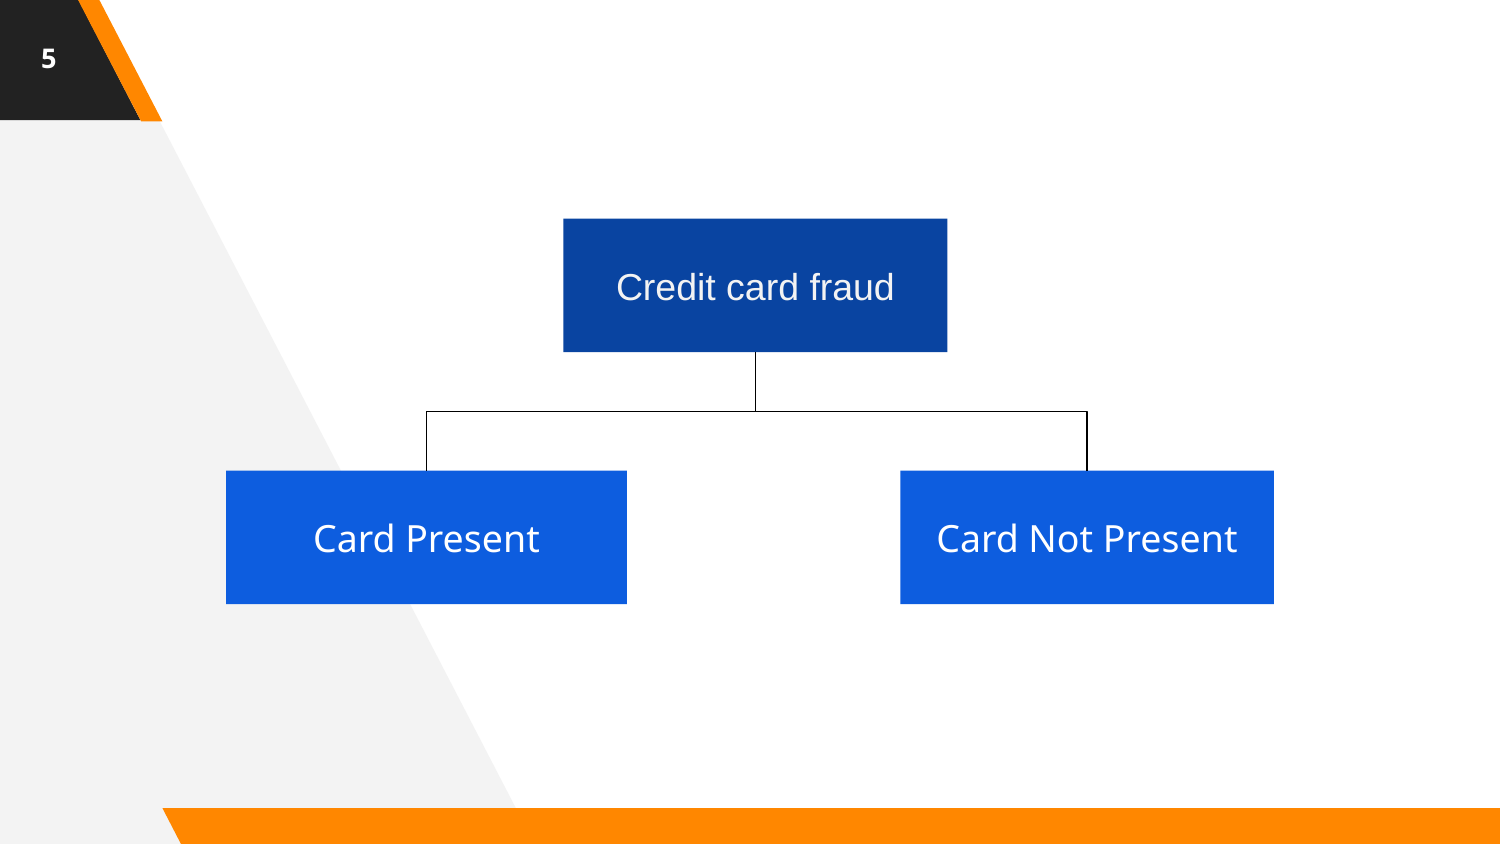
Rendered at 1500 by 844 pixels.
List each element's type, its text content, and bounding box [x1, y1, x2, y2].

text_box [861, 245, 981, 578]
text_box Card Present [226, 470, 627, 605]
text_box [531, 246, 651, 576]
text_box Card Not Present [900, 470, 1274, 605]
text_box Credit card fraud [563, 218, 948, 353]
slide_number ‹#› [0, 0, 98, 121]
